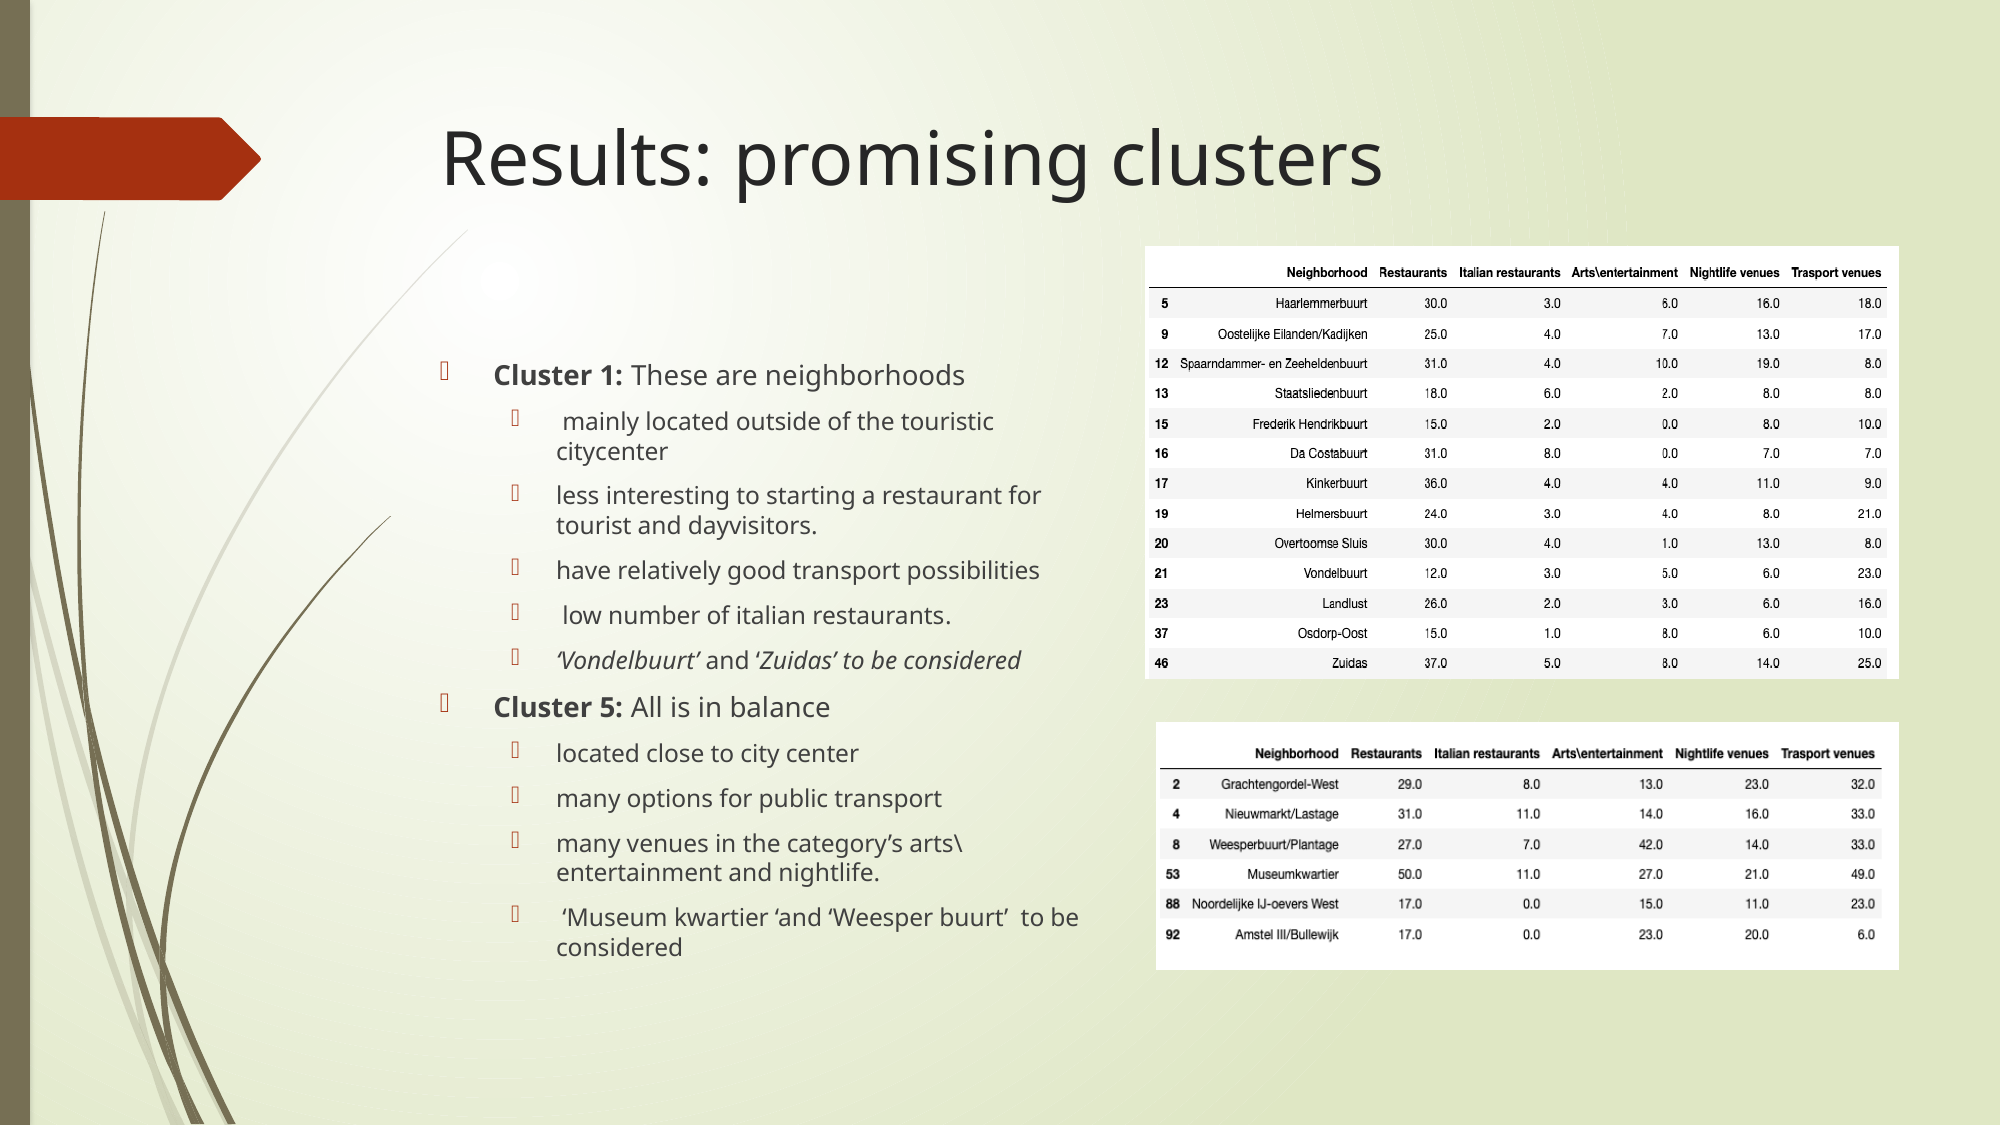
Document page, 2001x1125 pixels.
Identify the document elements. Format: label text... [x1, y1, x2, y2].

picture [1144, 246, 1899, 679]
title Results: promising clusters [425, 102, 1888, 313]
picture [1156, 722, 1899, 970]
list Cluster 1: These are neighborhoods mainly located outside of the touristic citycenter less interesting to starting a restaurant for tourist and dayvisitors. have relatively good transport possibilities low number of italian restaurants. ‘Vondelbuurt’ and ‘Zuidas’ to be considered Cluster 5: All is in balance located close to city center many options for public transport many venues in the category’s arts\entertainment and nightlife. ‘Museum kwartier ‘and ‘Weesper buurt’ to be considered [424, 350, 1122, 970]
